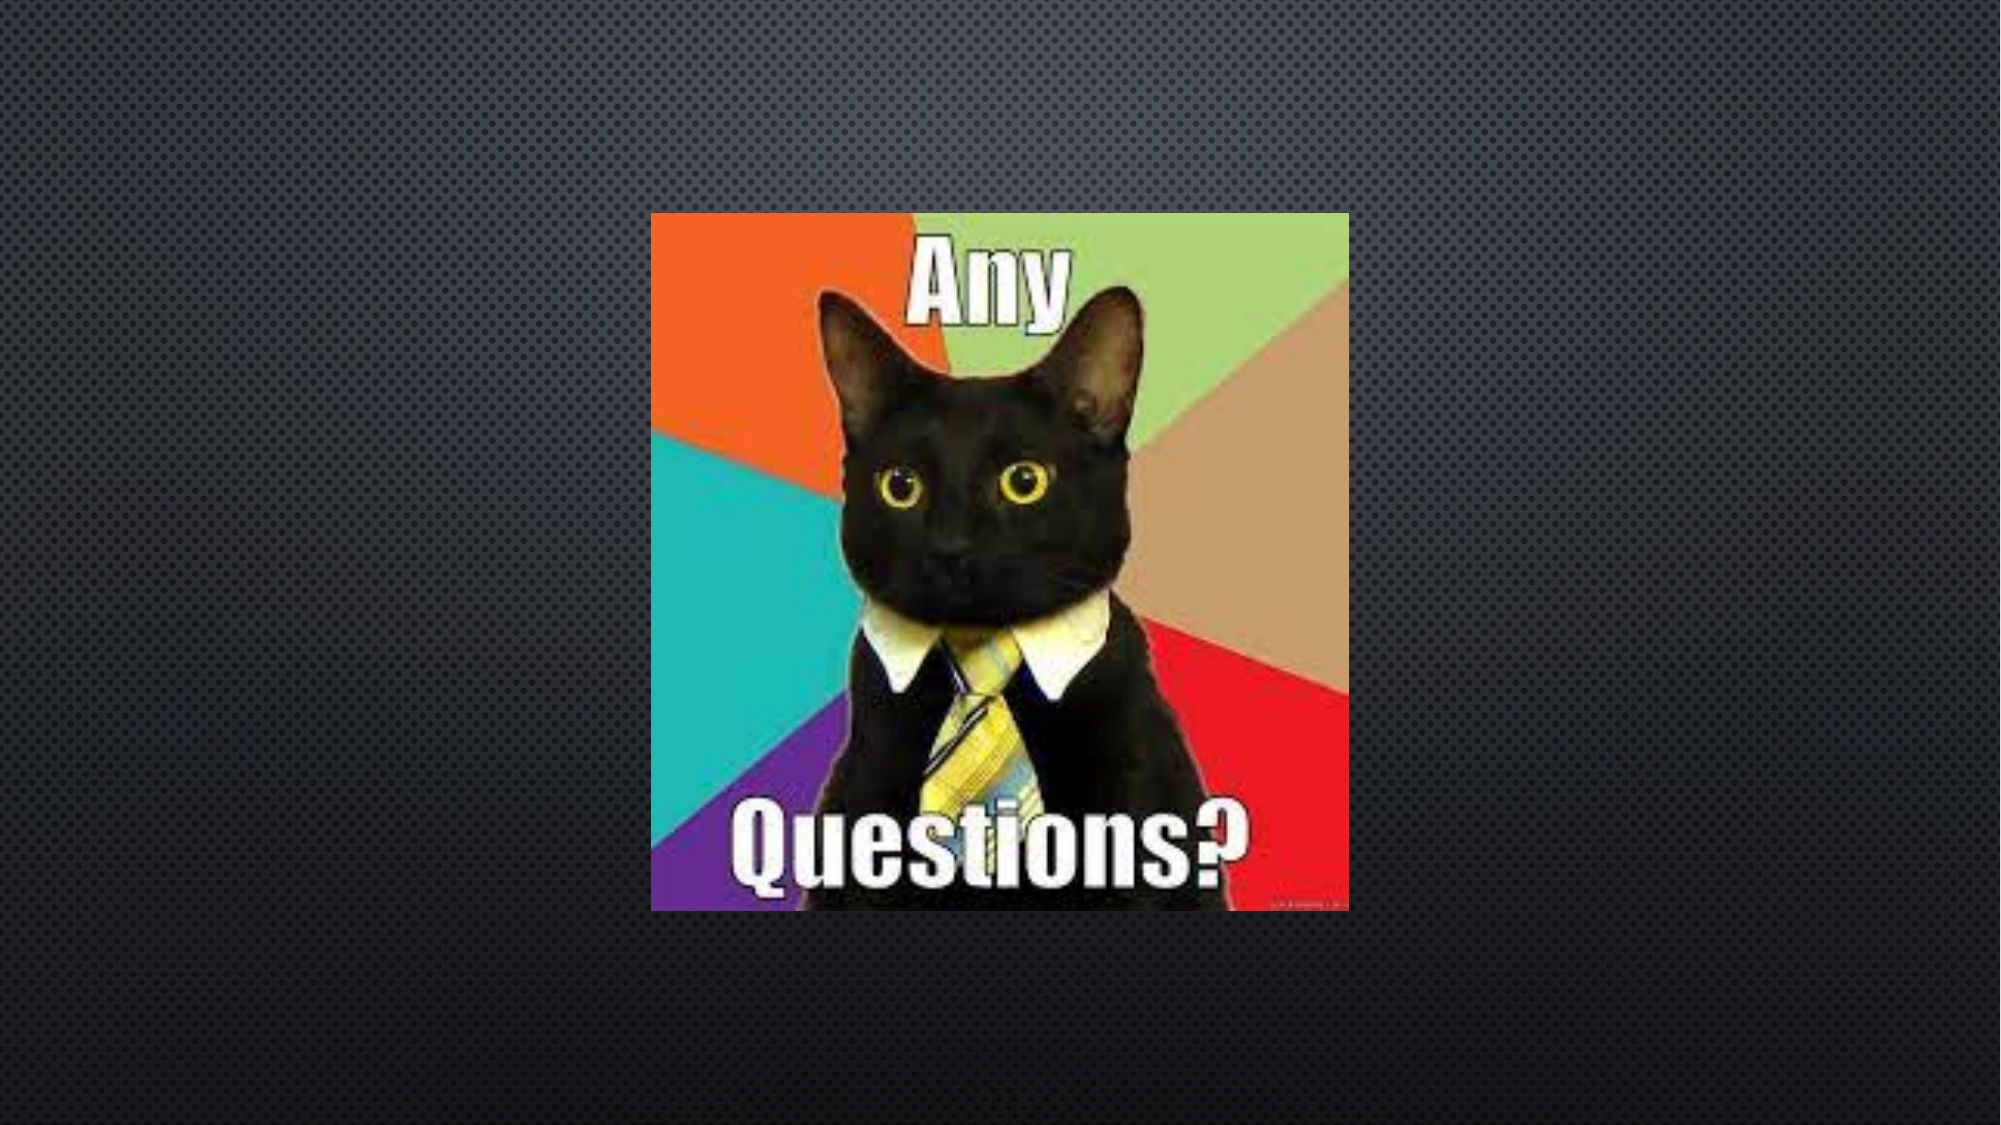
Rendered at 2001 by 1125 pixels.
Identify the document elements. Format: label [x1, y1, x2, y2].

list [651, 213, 1349, 912]
